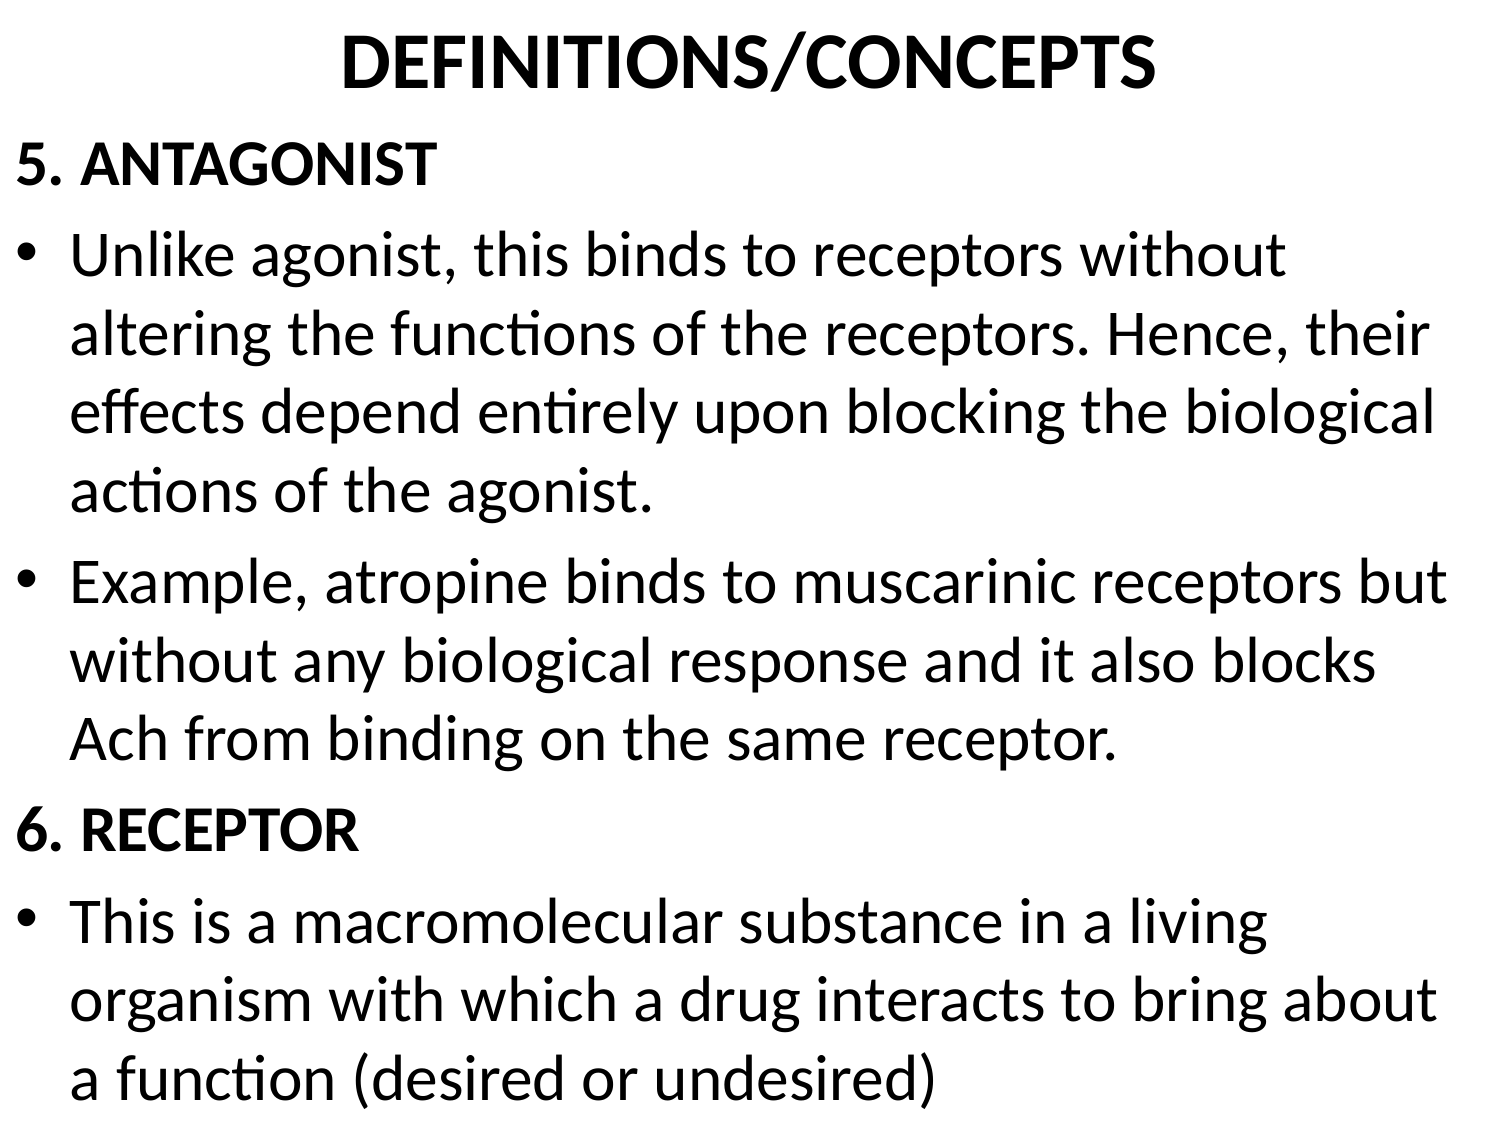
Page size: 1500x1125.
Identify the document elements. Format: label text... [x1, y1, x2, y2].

list 5. ANTAGONIST Unlike agonist, this binds to receptors without altering the functions of the receptors. Hence, their effects depend entirely upon blocking the biological actions of the agonist. Example, atropine binds to muscarinic receptors but without any biological response and it also blocks Ach from binding on the same receptor. 6. RECEPTOR This is a macromolecular substance in a living organism with which a drug interacts to bring about a function (desired or undesired) [0, 112, 1500, 1125]
title DEFINITIONS/CONCEPTS [0, 0, 1500, 112]
